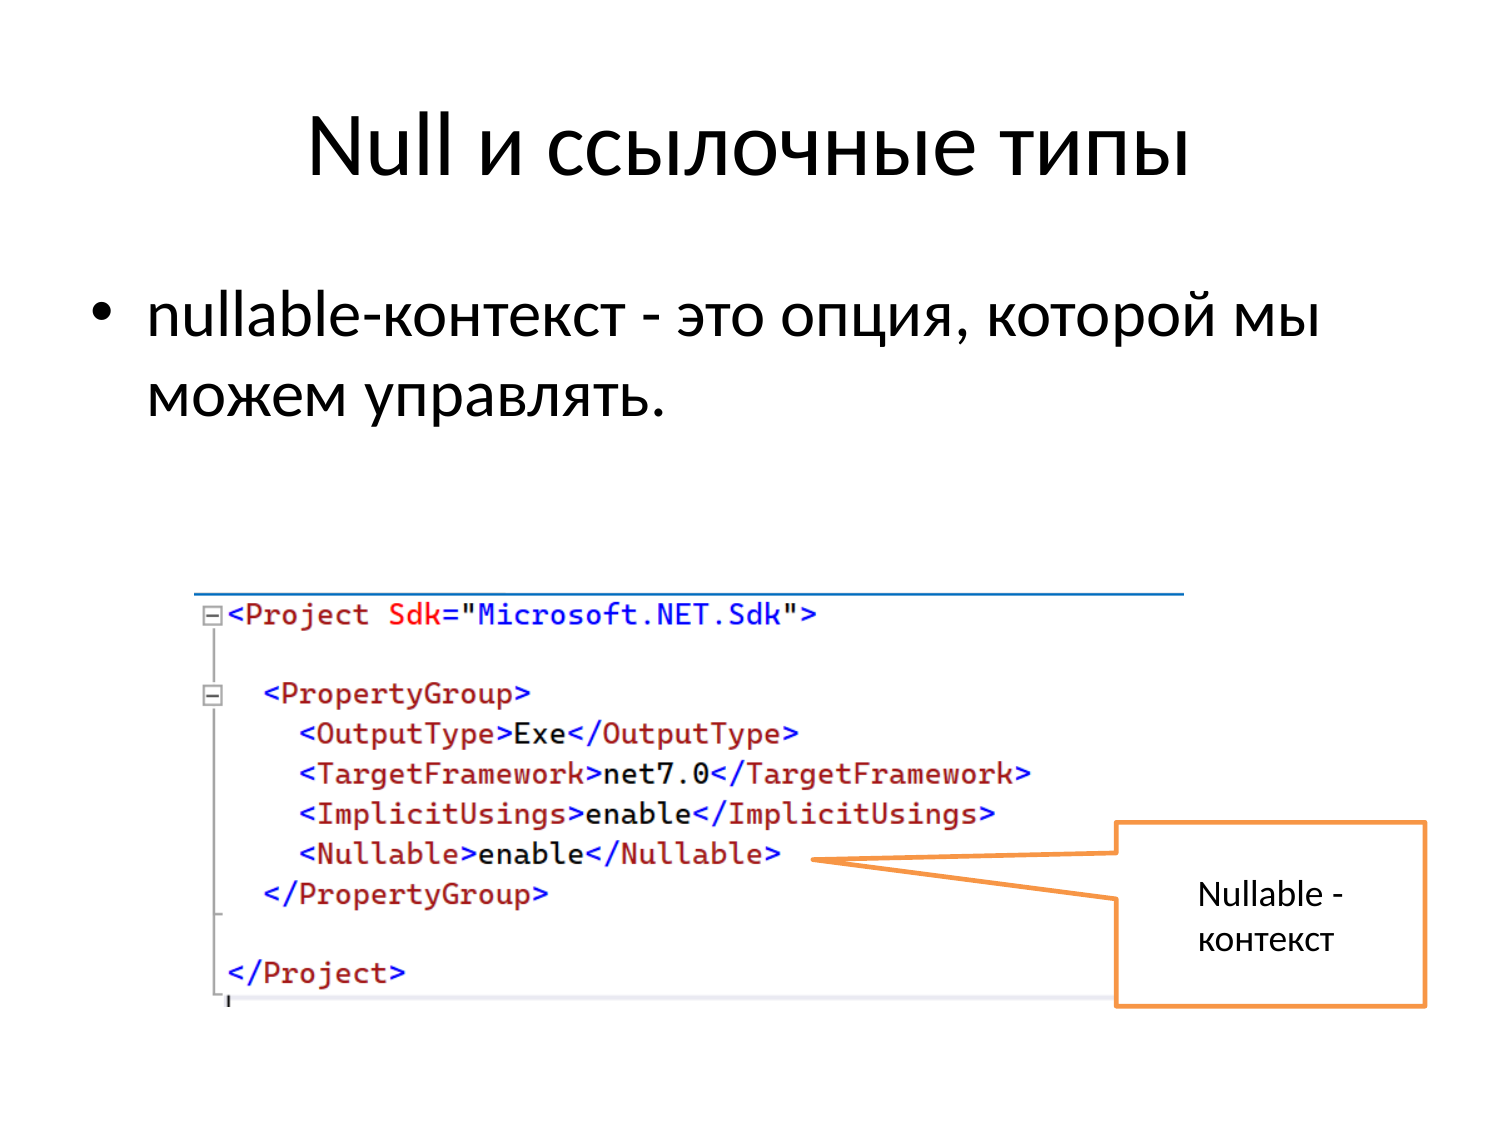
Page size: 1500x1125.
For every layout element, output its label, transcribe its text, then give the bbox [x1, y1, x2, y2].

text_box Nullable - контекст [1188, 820, 1428, 1009]
picture [194, 592, 1184, 1007]
title Null и ссылочные типы [75, 45, 1425, 233]
list nullable-контекст - это опция, которой мы можем управлять. [75, 262, 1425, 533]
